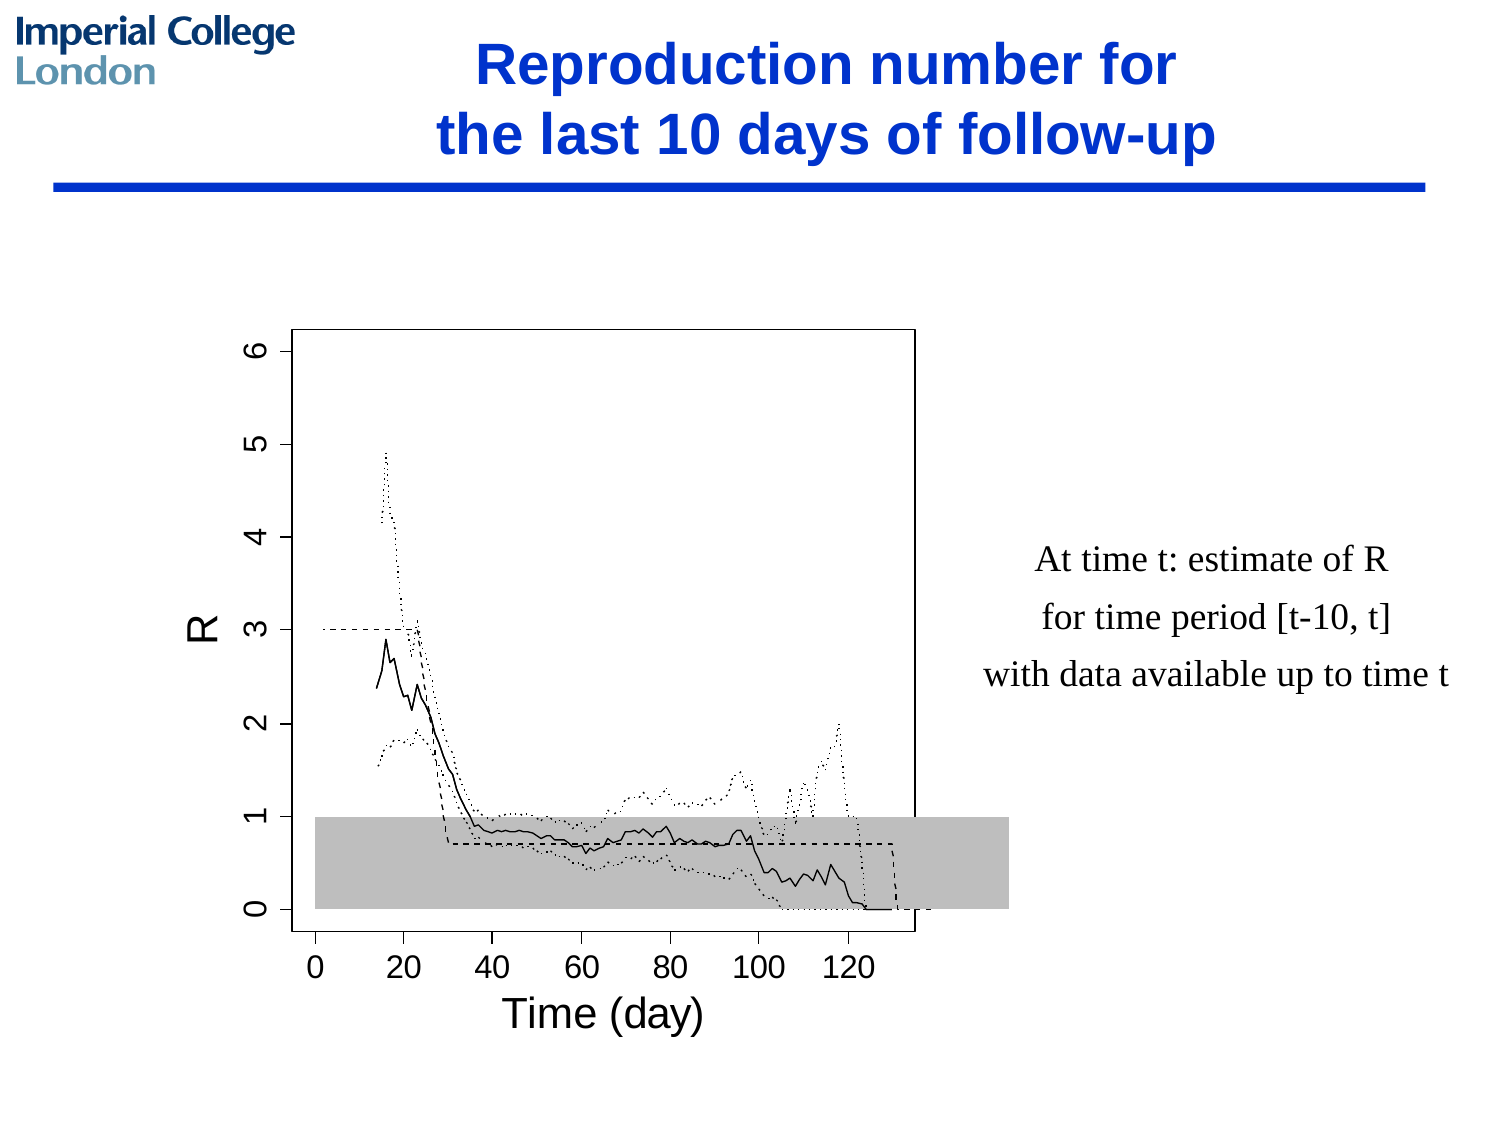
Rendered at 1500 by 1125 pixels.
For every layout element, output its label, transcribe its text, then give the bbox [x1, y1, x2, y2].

picture [17, 15, 295, 85]
text_box Reproduction number for the last 10 days of follow-up [419, 18, 1235, 174]
picture [99, 212, 1012, 1125]
text_box At time t: estimate of R for time period [t-10, t] with data available up to time t [1016, 527, 1471, 702]
